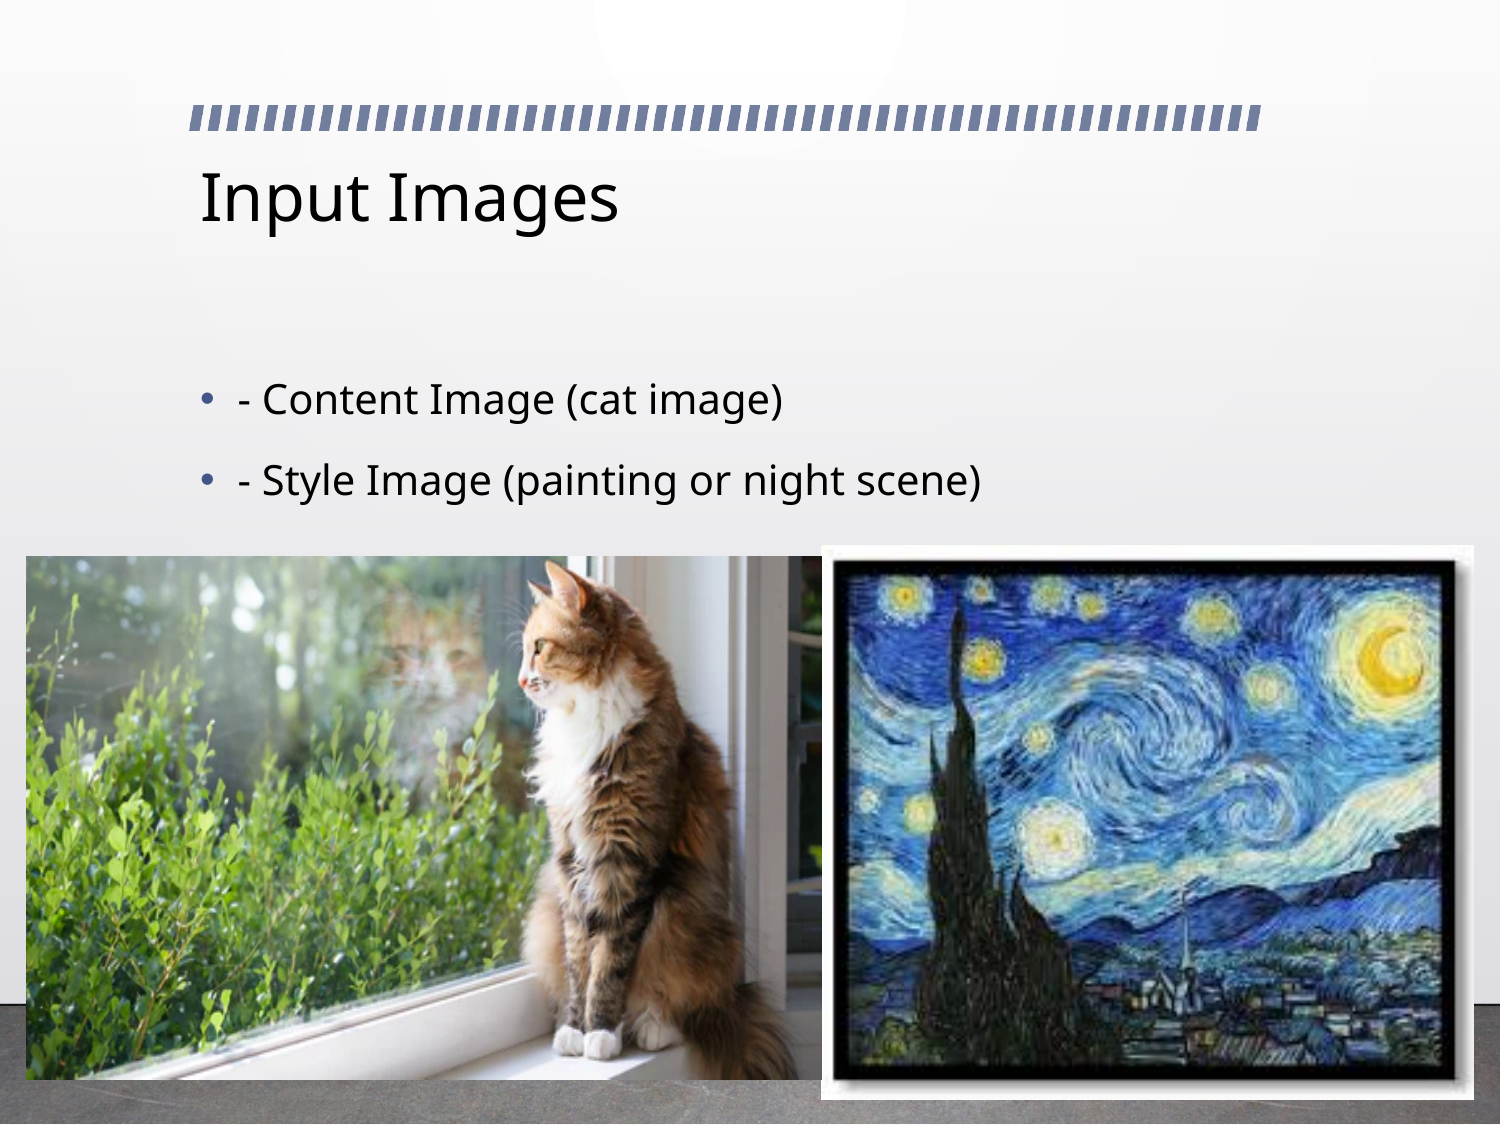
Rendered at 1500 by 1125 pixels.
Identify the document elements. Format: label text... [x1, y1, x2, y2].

title Input Images [185, 156, 1264, 329]
list - Content Image (cat image) - Style Image (painting or night scene) [185, 355, 1264, 556]
picture [0, 545, 1500, 1124]
